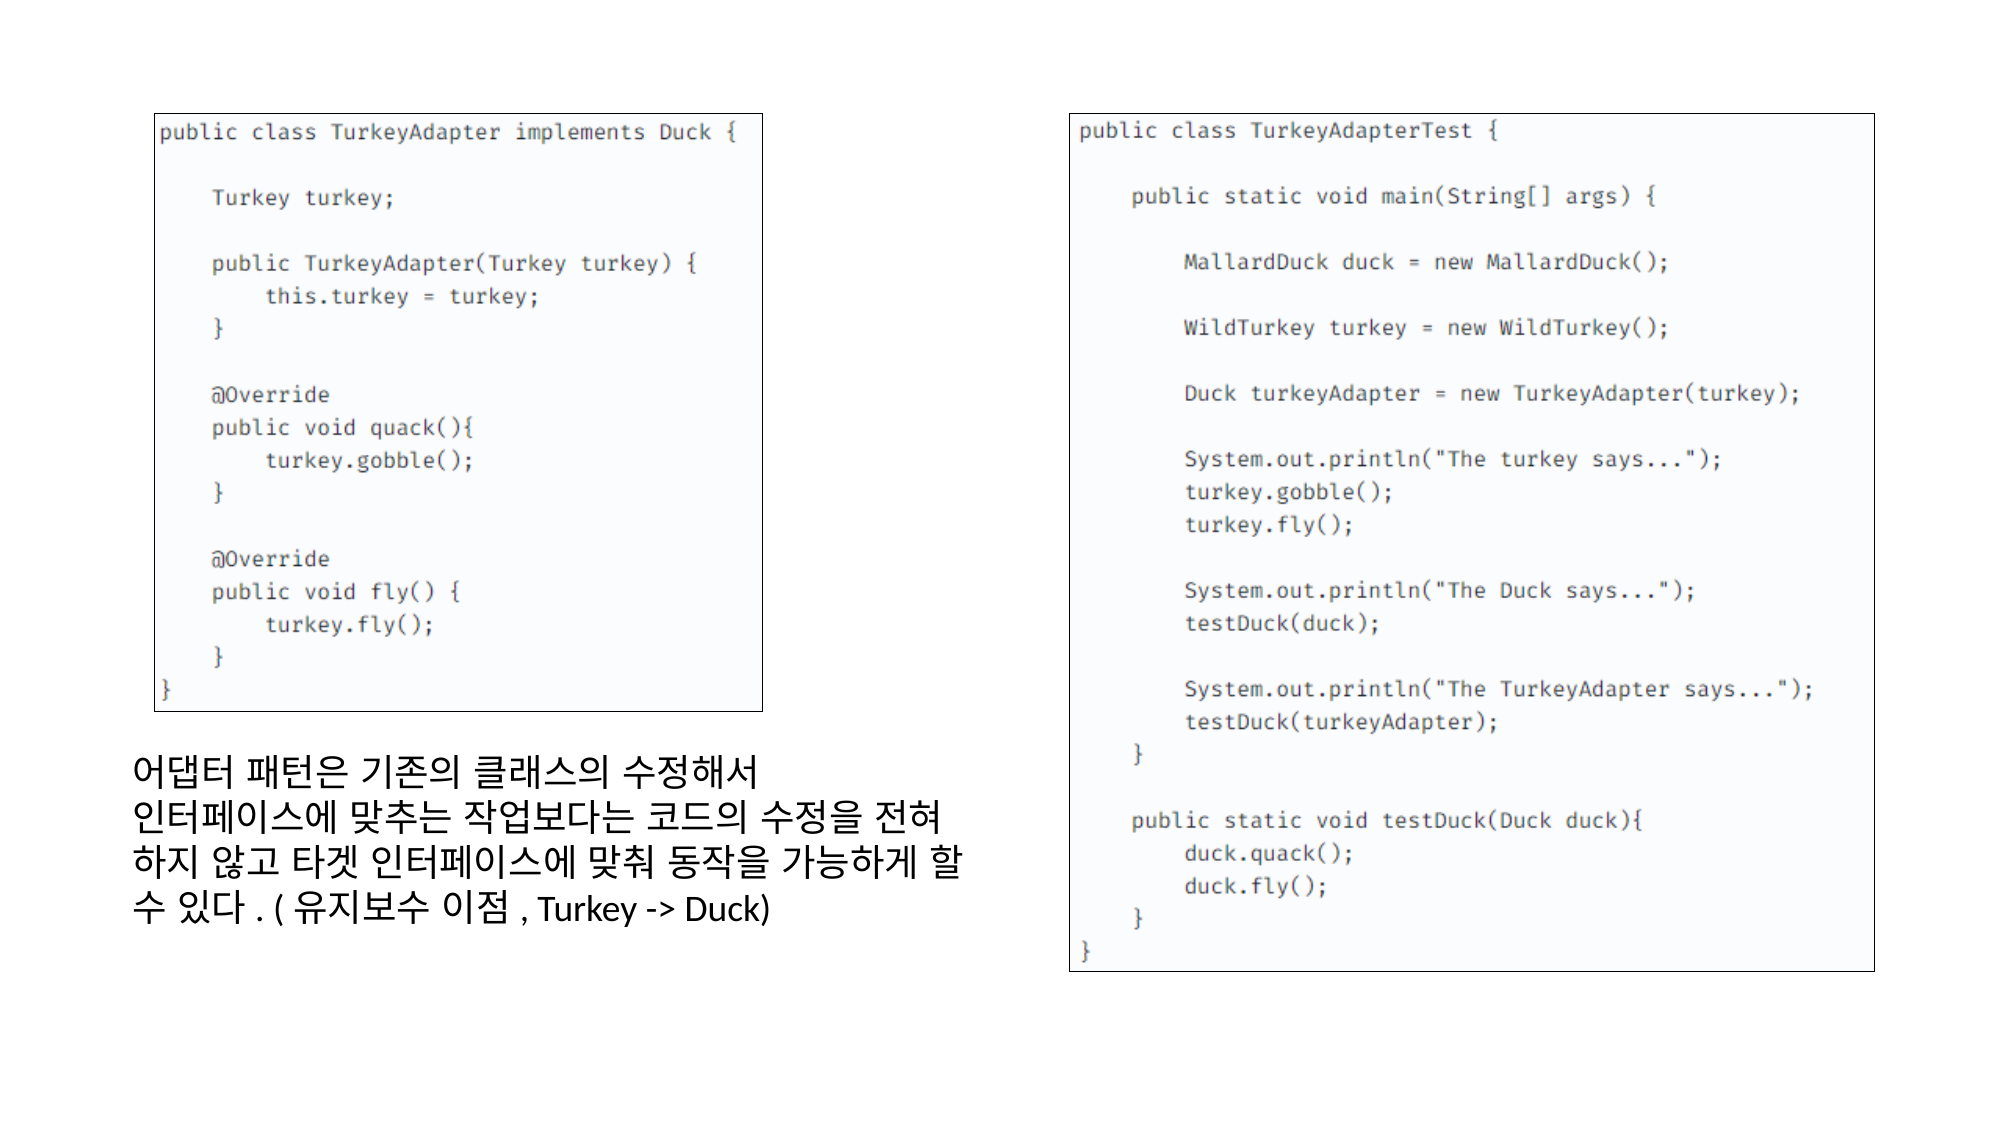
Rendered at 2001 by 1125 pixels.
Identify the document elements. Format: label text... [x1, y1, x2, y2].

picture [154, 113, 763, 712]
picture [1069, 113, 1875, 972]
text_box 어댑터 패턴은 기존의 클래스의 수정해서 인터페이스에 맞추는 작업보다는 코드의 수정을 전혀 하지 않고 타겟 인터페이스에 맞춰 동작을 가능하게 할 수 있다. (유지보수 이점, Turkey -> Duck) [117, 741, 992, 937]
